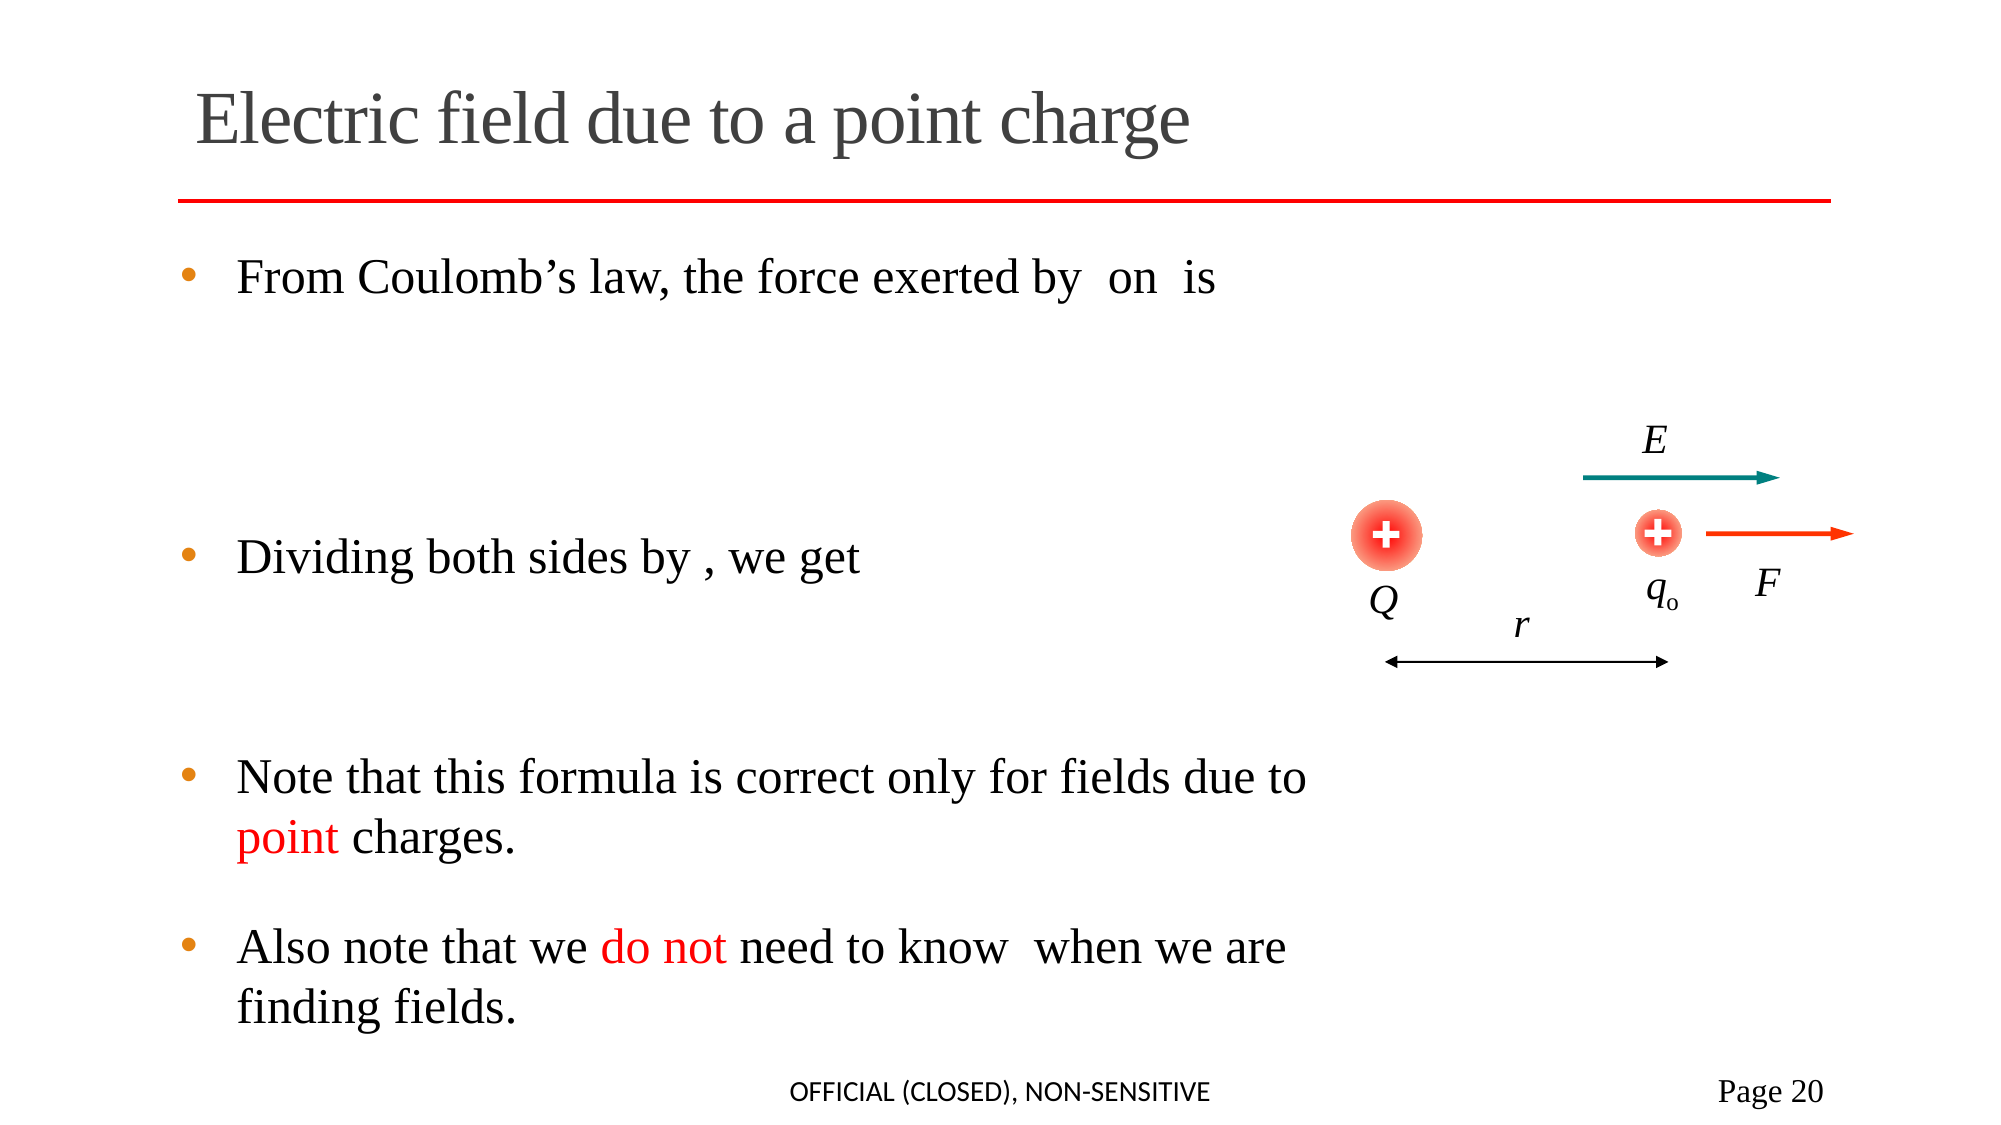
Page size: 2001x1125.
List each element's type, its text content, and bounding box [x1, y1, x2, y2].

slide_number Page 20 [1624, 1059, 1840, 1120]
footer Official (closed), Non-sensitive [604, 1059, 1396, 1120]
title Electric field due to a point charge [180, 47, 1830, 195]
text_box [1350, 407, 1855, 663]
